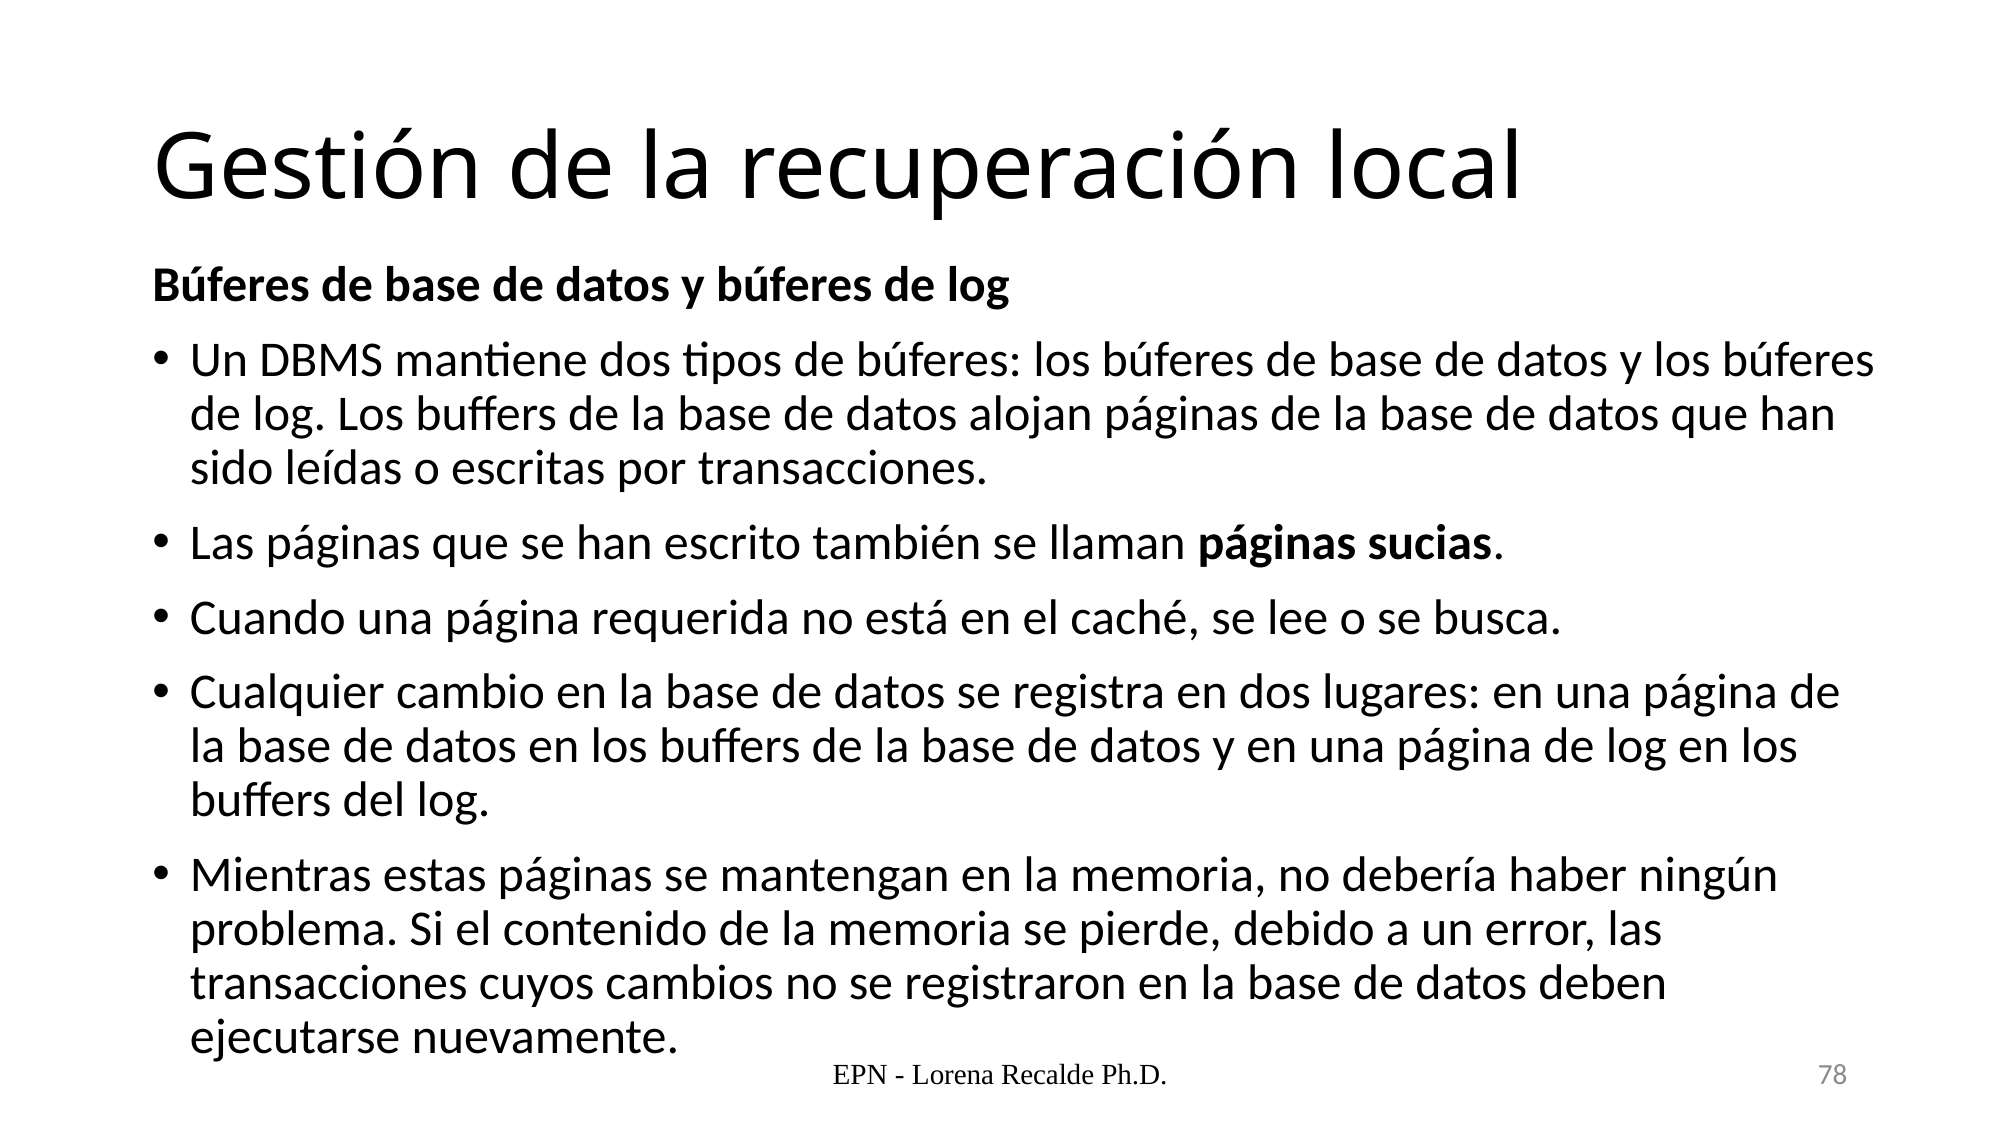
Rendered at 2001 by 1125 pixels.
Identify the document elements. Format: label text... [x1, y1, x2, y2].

footer EPN - Lorena Recalde Ph.D. [662, 1042, 1338, 1103]
list Búferes de base de datos y búferes de log Un DBMS mantiene dos tipos de búferes: los búferes de base de datos y los búferes de log. Los buffers de la base de datos alojan páginas de la base de datos que han sido leídas o escritas por transacciones. Las páginas que se han escrito también se llaman páginas sucias. Cuando una página requerida no está en el caché, se lee o se busca. Cualquier cambio en la base de datos se registra en dos lugares: en una página de la base de datos en los buffers de la base de datos y en una página de log en los buffers del log. Mientras estas páginas se mantengan en la memoria, no debería haber ningún problema. Si el contenido de la memoria se pierde, debido a un error, las transacciones cuyos cambios no se registraron en la base de datos deben ejecutarse nuevamente. [137, 251, 1902, 1017]
slide_number 78 [1412, 1042, 1863, 1103]
title Gestión de la recuperación local [137, 59, 1863, 278]
